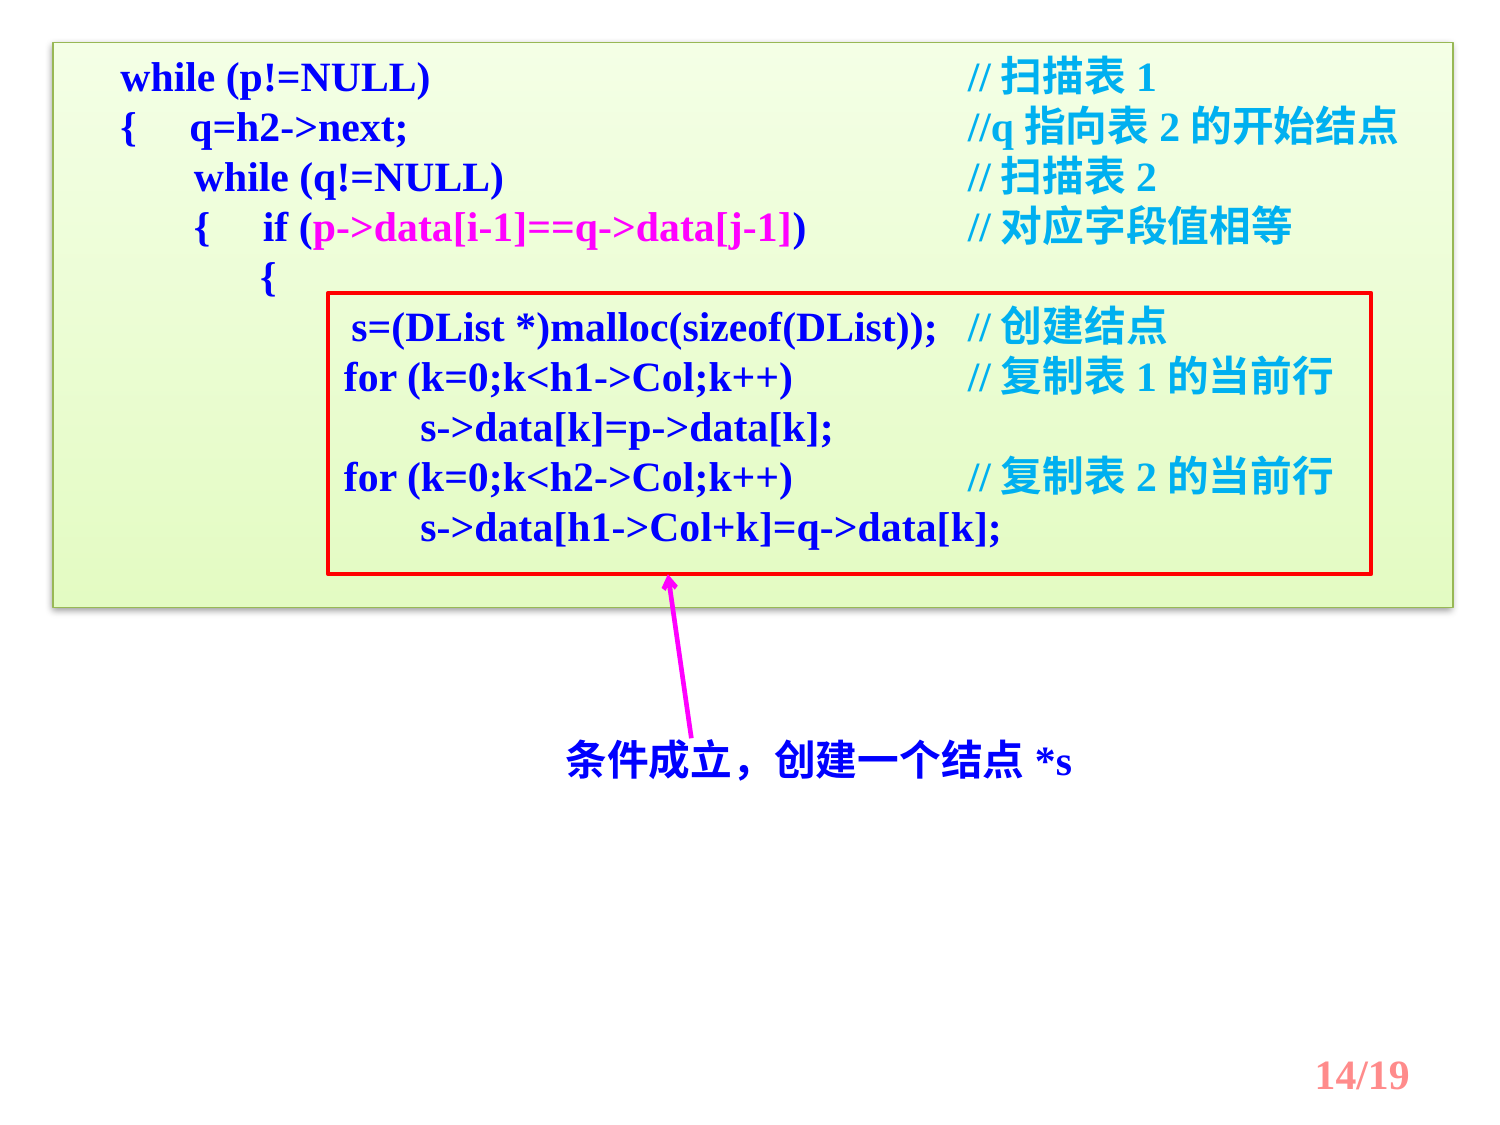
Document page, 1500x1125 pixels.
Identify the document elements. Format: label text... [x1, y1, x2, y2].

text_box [327, 292, 1372, 793]
slide_number 14/19 [1074, 1042, 1425, 1103]
text_box while (p!=NULL) //扫描表1 { q=h2->next; //q指向表2的开始结点 while (q!=NULL) //扫描表2 { if (p->data[i-1]==q->data[j-1]) //对应字段值相等 { s=(DList *)malloc(sizeof(DList)); //创建结点 for (k=0;k<h1->Col;k++) //复制表1的当前行 s->data[k]=p->data[k]; for (k=0;k<h2->Col;k++) //复制表2的当前行 s->data[h1->Col+k]=q->data[k]; [52, 42, 1454, 608]
